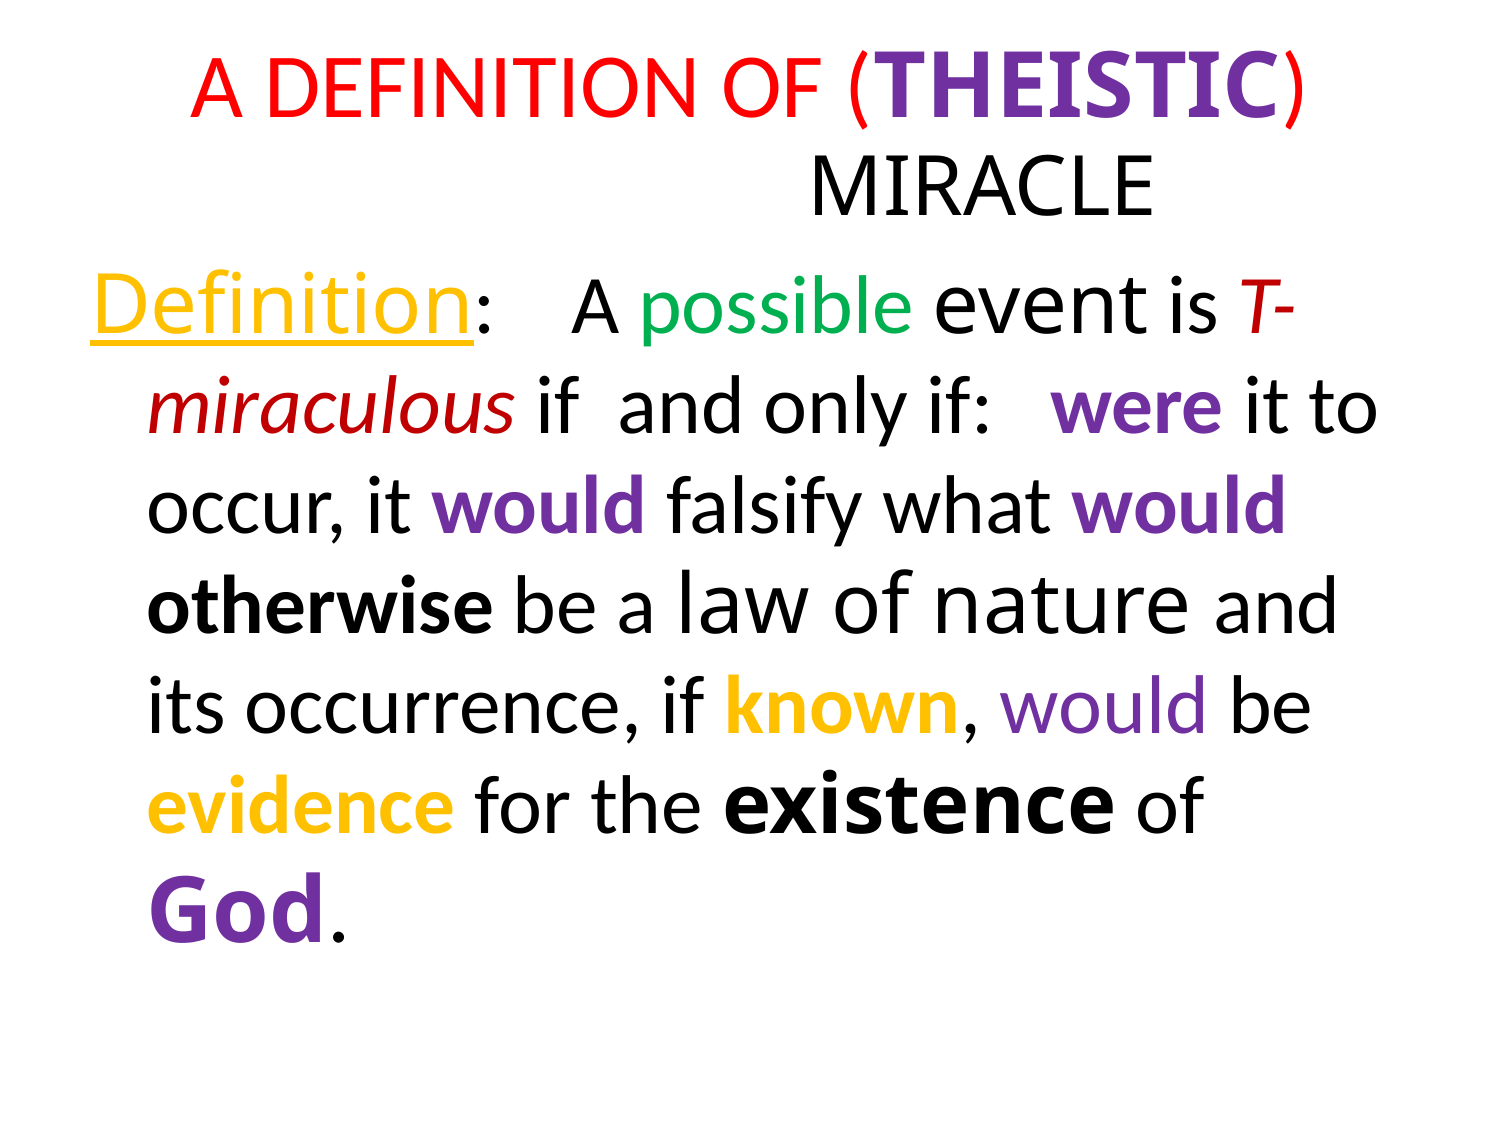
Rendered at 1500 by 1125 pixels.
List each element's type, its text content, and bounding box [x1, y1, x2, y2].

title A DEFINITION OF (THEISTIC) [75, 0, 1425, 125]
list MIRACLE Definition: A possible event is T-miraculous if and only if: were it to occur, it would falsify what would otherwise be a law of nature and its occurrence, if known, would be evidence for the existence of God. [75, 125, 1425, 1068]
